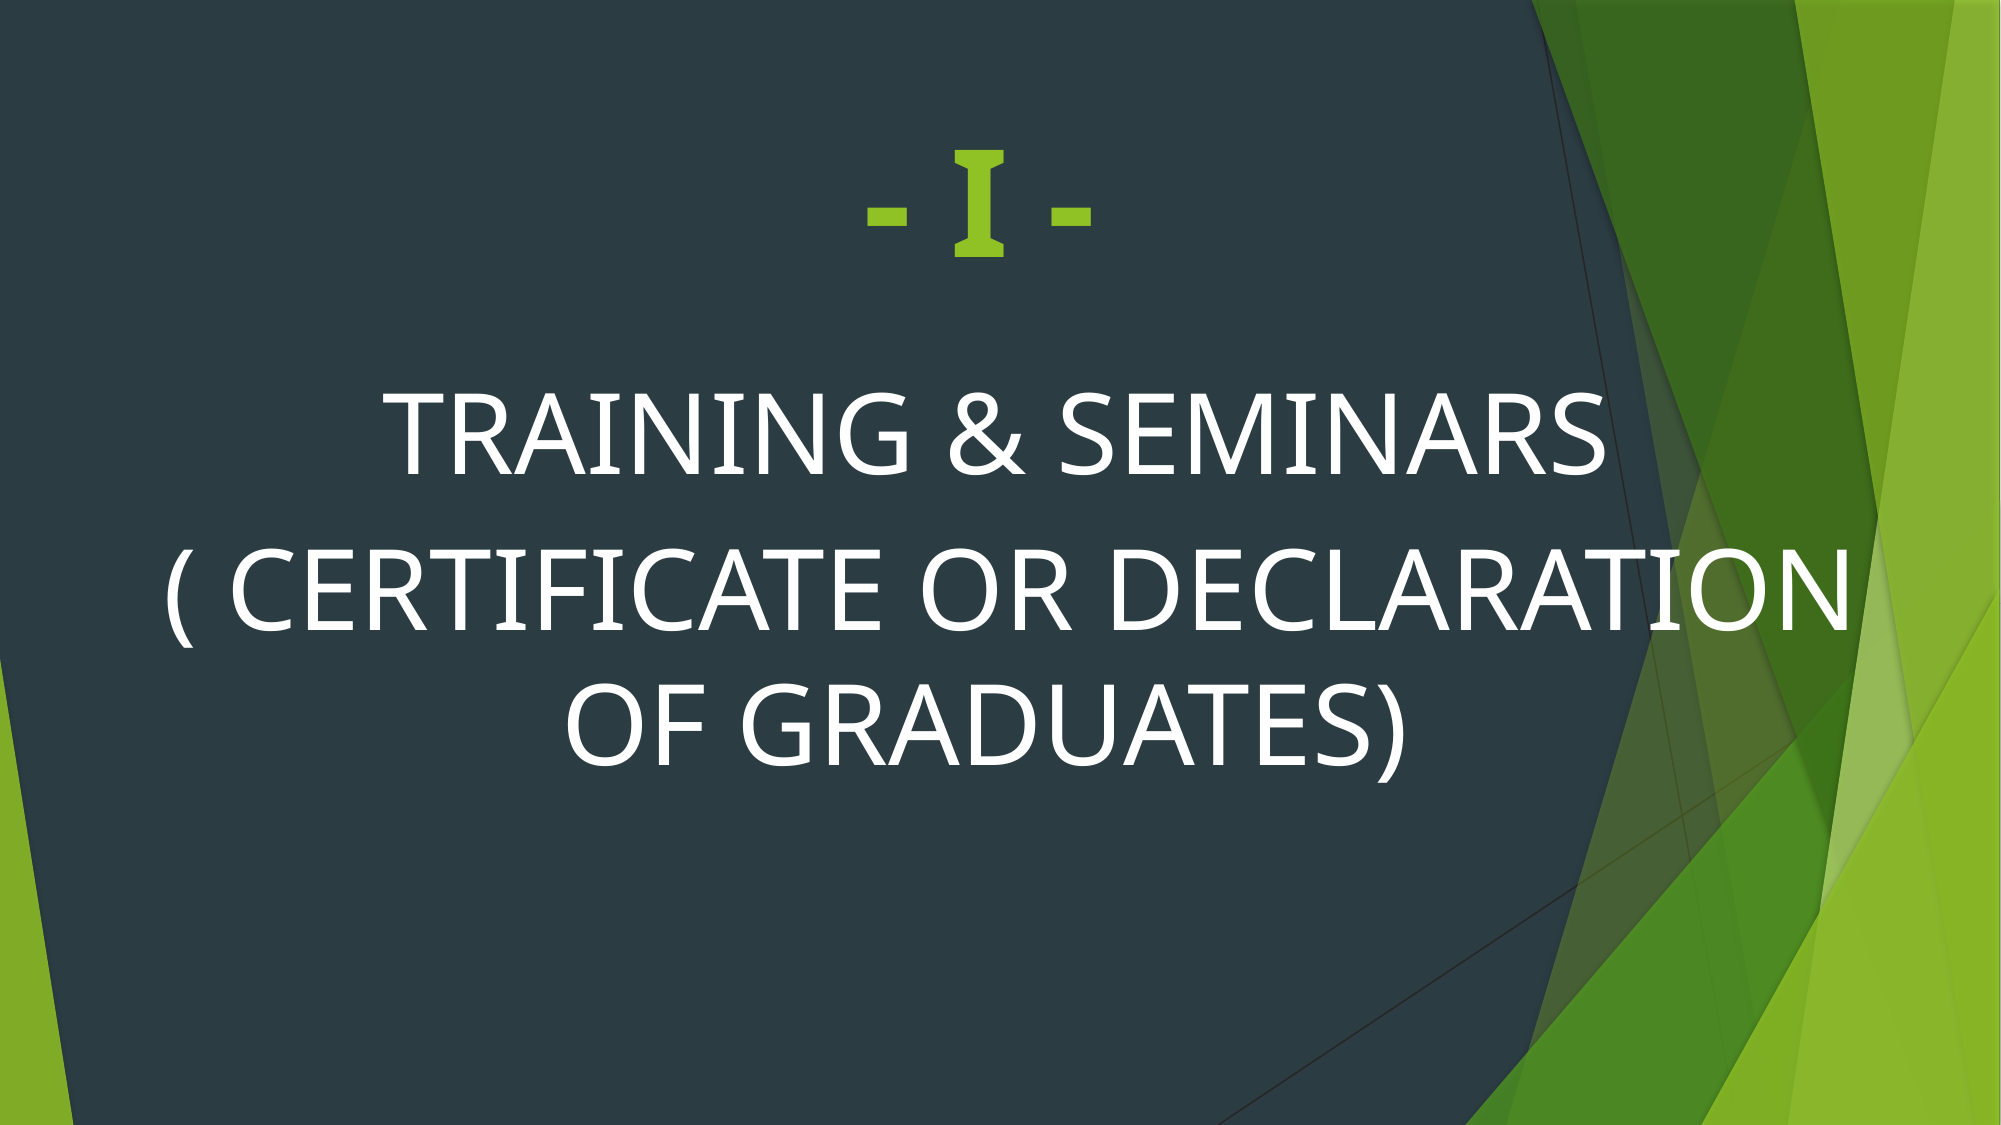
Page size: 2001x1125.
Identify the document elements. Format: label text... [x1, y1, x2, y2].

list TRAINING & SEMINARS ( CERTIFICATE OR DECLARATION OF GRADUATES) [111, 354, 1911, 992]
title - I - [111, 99, 1848, 317]
